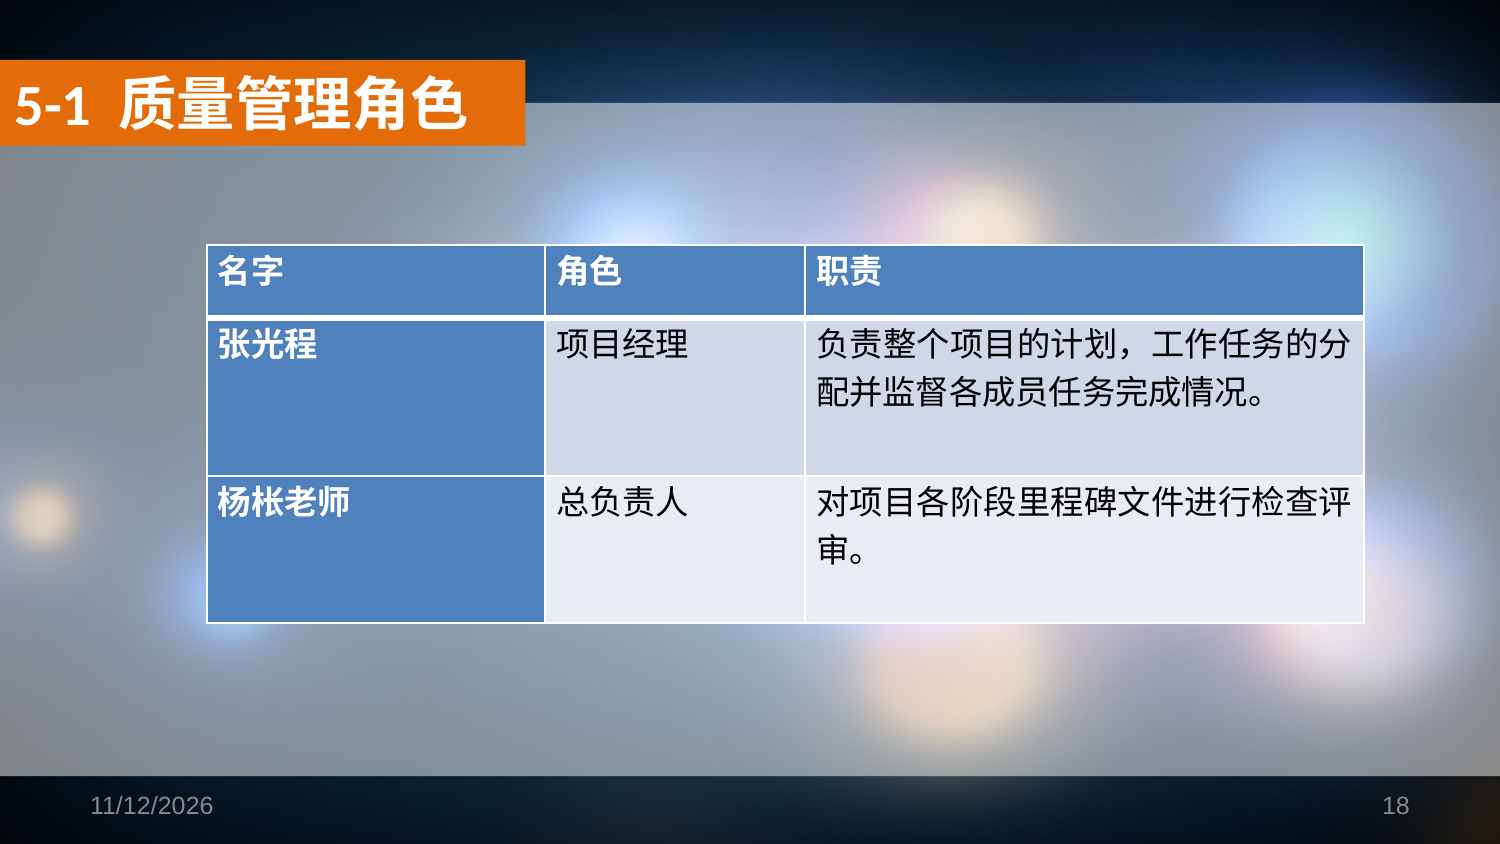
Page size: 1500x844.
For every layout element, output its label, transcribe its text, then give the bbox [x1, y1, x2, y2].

table_header 名字 [208, 246, 544, 315]
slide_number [74, 781, 426, 828]
picture [0, 0, 1500, 102]
picture [0, 777, 1500, 844]
table_header 角色 [546, 246, 804, 315]
text_box [0, 102, 1500, 777]
table_cell 负责整个项目的计划，工作任务的分配并监督各成员任务完成情况。 [806, 321, 1363, 475]
table_cell 对项目各阶段里程碑文件进行检查评审。 [806, 477, 1363, 622]
text_box 5-1 质量管理角色 [0, 59, 526, 145]
table_cell 总负责人 [546, 477, 804, 622]
table_header 职责 [806, 246, 1363, 315]
slide_number 18 [1074, 781, 1426, 828]
table_cell 张光程 [208, 321, 544, 475]
table_cell 杨枨老师 [208, 477, 544, 622]
table_cell 项目经理 [546, 321, 804, 475]
